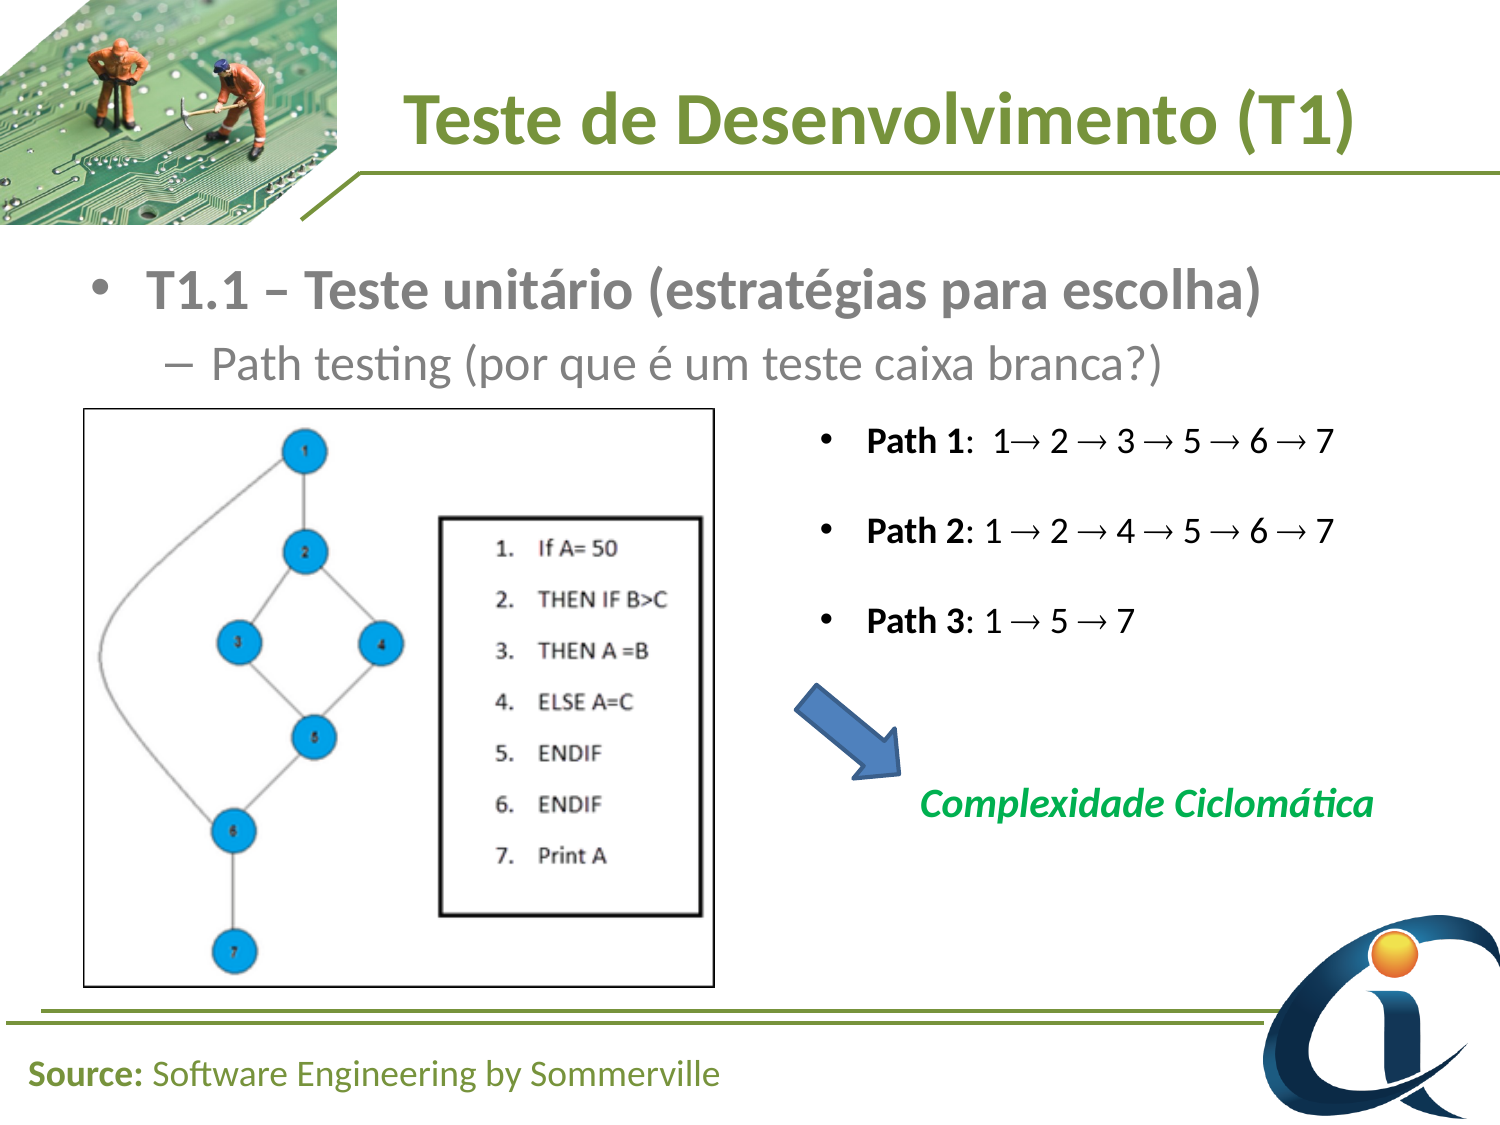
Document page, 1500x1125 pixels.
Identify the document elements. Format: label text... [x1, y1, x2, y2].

text_box [793, 682, 902, 781]
title Teste de Desenvolvimento (T1) [336, 20, 1425, 209]
picture [1263, 915, 1500, 1119]
text_box Complexidade Ciclomática [905, 768, 1390, 834]
text_box Path 1: 1 2  3  5  6  7 Path 2: 1  2  4  5  6  7 Path 3: 1  5  7 [805, 408, 1359, 649]
picture [83, 408, 715, 988]
list T1.1 – Teste unitário (estratégias para escolha) Path testing (por que é um teste caixa branca?) [75, 243, 1471, 480]
picture [0, 0, 337, 225]
